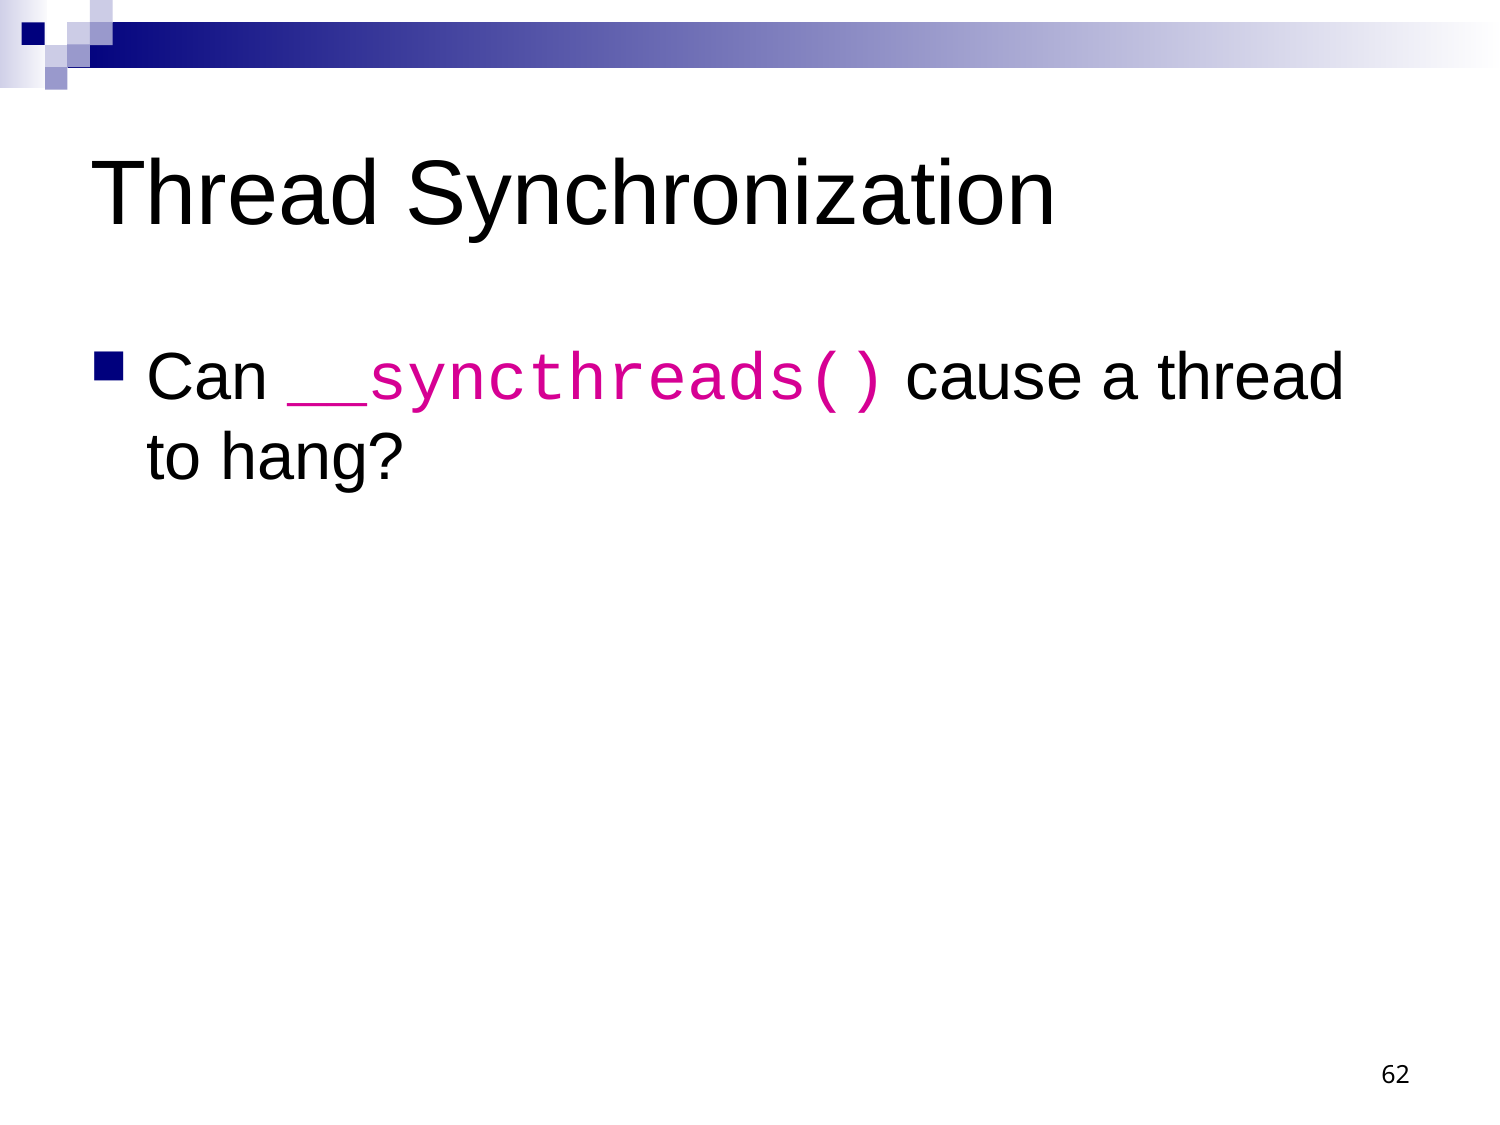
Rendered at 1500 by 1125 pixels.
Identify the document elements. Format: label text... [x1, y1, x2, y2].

slide_number 62 [1074, 1024, 1426, 1101]
list Can __syncthreads() cause a thread to hang? [75, 324, 1425, 963]
title Thread Synchronization [75, 75, 1425, 300]
